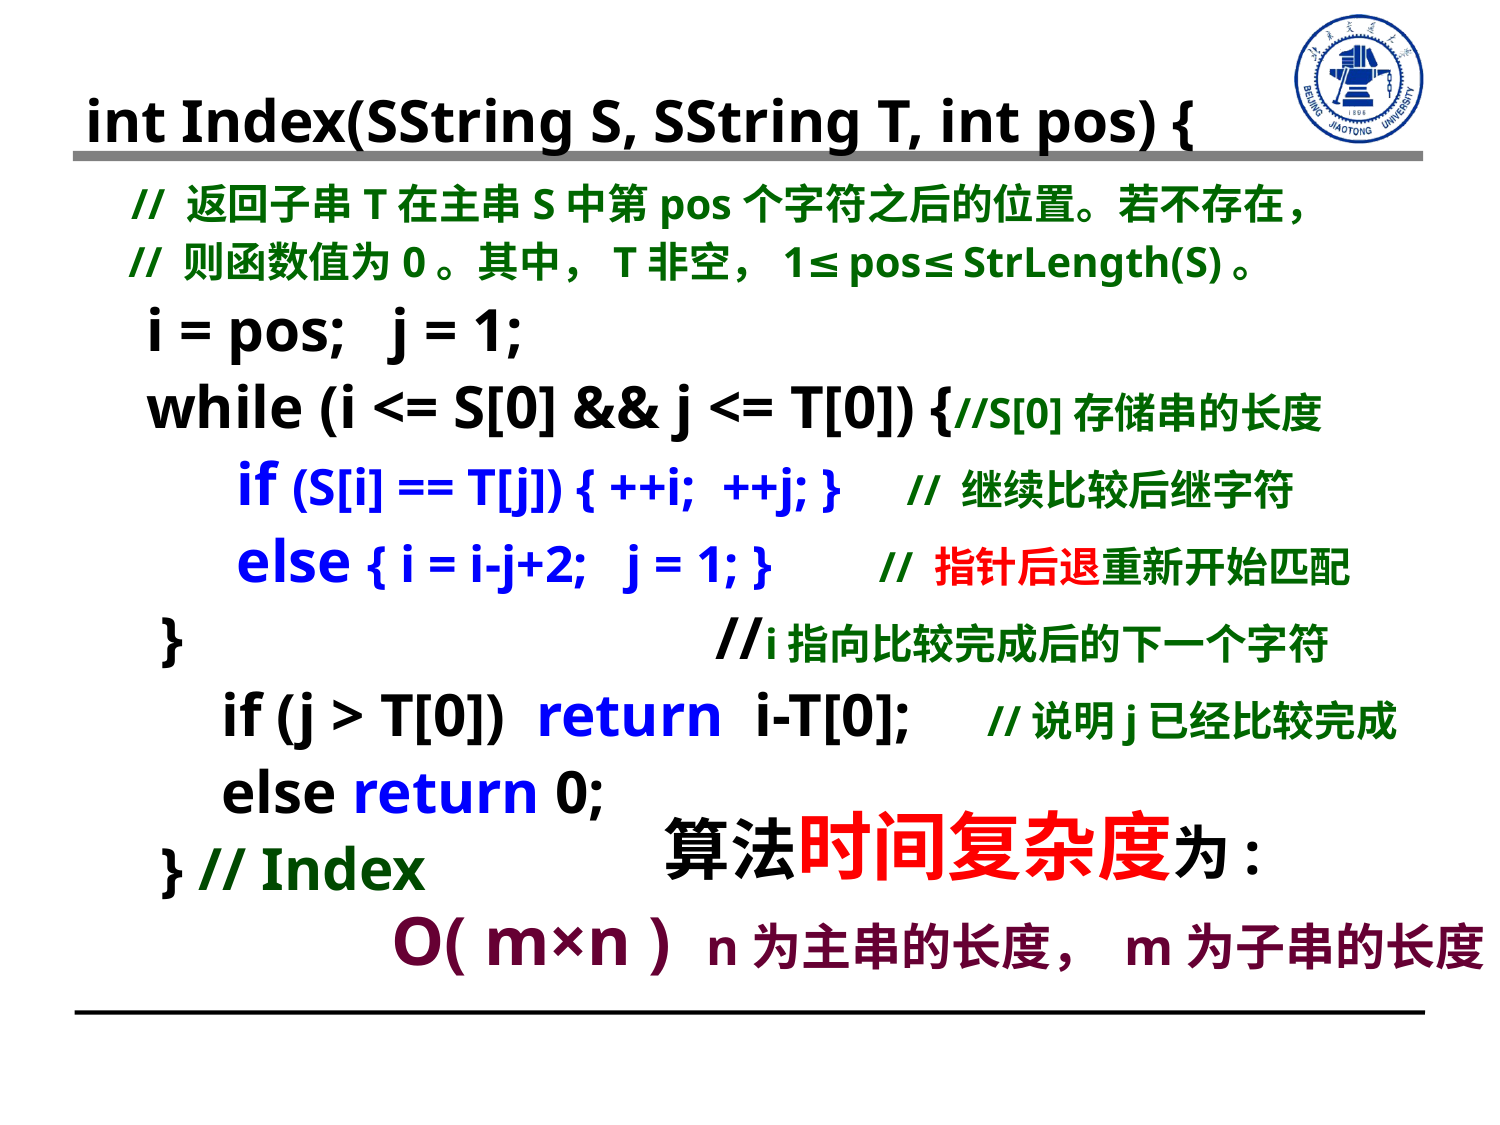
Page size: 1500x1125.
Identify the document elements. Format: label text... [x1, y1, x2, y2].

text_box 算法时间复杂度为: [563, 792, 1276, 891]
text_box O( m×n ) n为主串的长度， m为子串的长度 [350, 891, 1500, 987]
text_box int Index(SString S, SString T, int pos) { // 返回子串T在主串S中第pos个字符之后的位置。若不存在， // 则函数值为0。其中，T非空，1≤pos≤StrLength(S)。 i = pos; j = 1; while (i <= S[0] && j <= T[0]) {//S[0]存储串的长度 if (S[i] == T[j]) { ++i; ++j; } // 继续比较后继字符 else { i = i-j+2; j = 1; } // 指针后退重新开始匹配 } //i指向比较完成后的下一个字符 if (j > T[0]) return i-T[0]; //说明j已经比较完成 else return 0; } // Index [70, 69, 1500, 910]
picture [1294, 14, 1424, 69]
